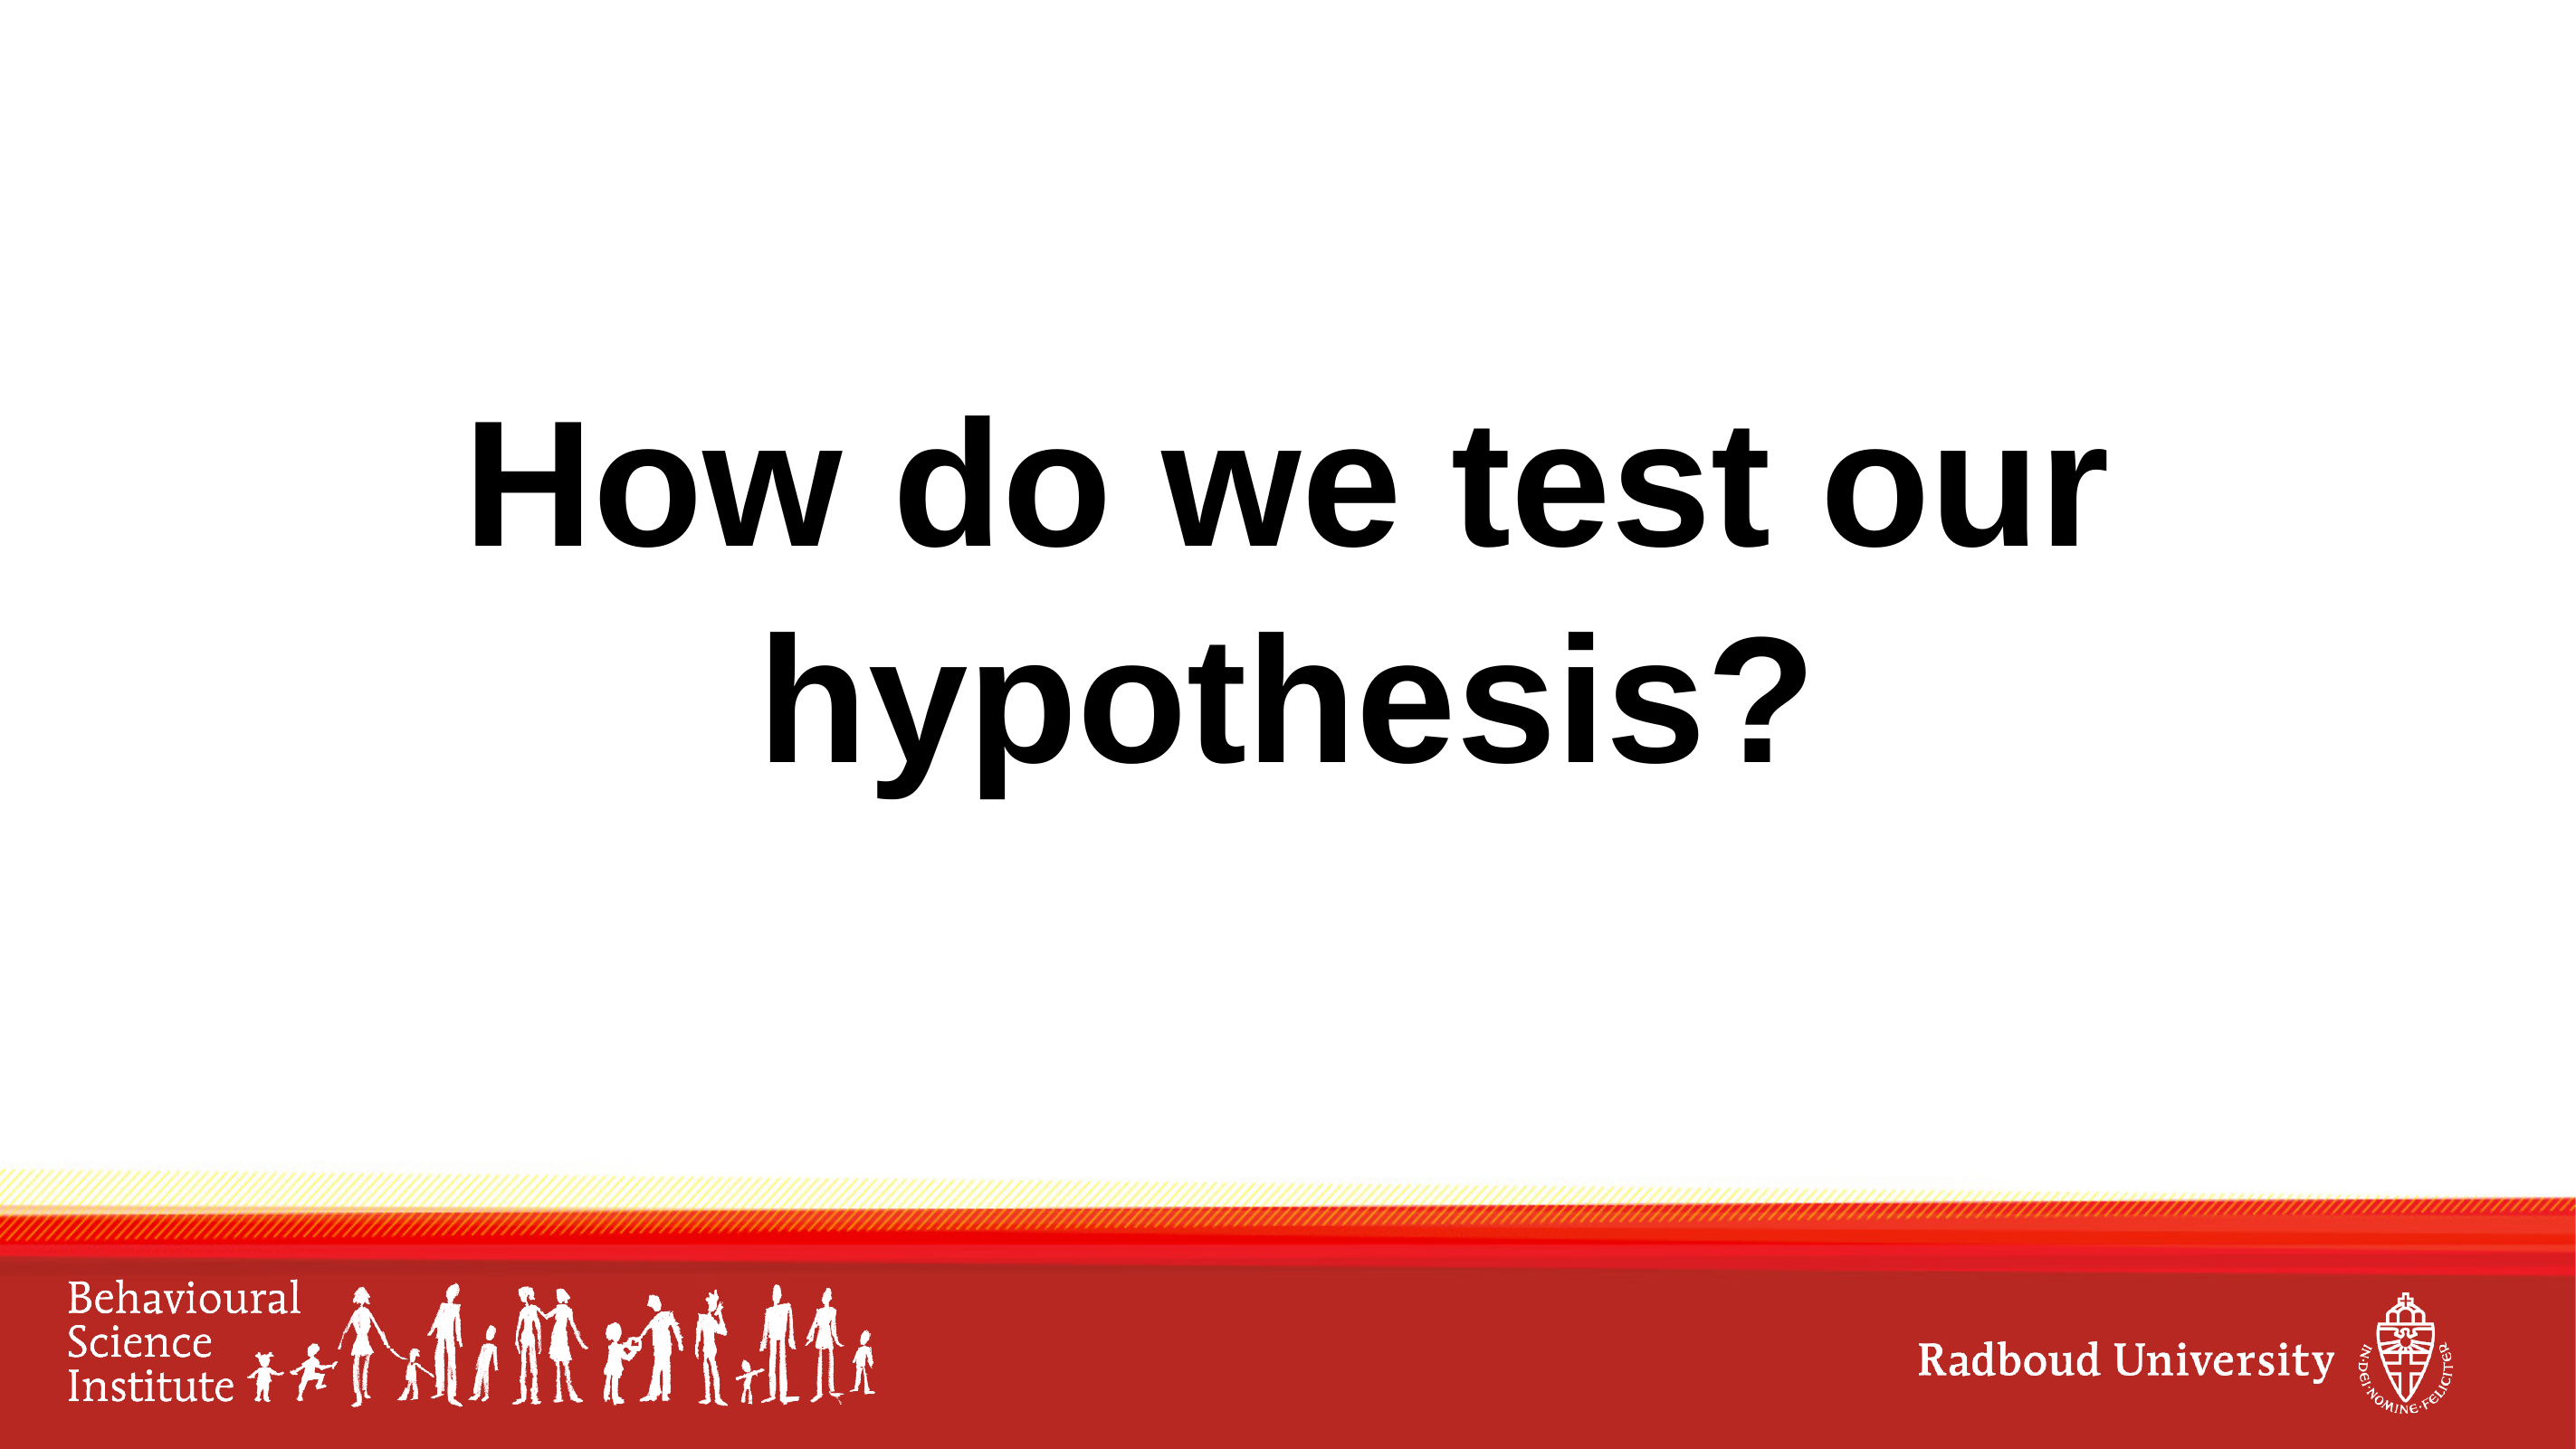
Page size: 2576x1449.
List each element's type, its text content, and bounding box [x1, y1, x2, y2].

picture [0, 0, 2576, 1449]
title How do we test our hypothesis? [177, 361, 2399, 807]
